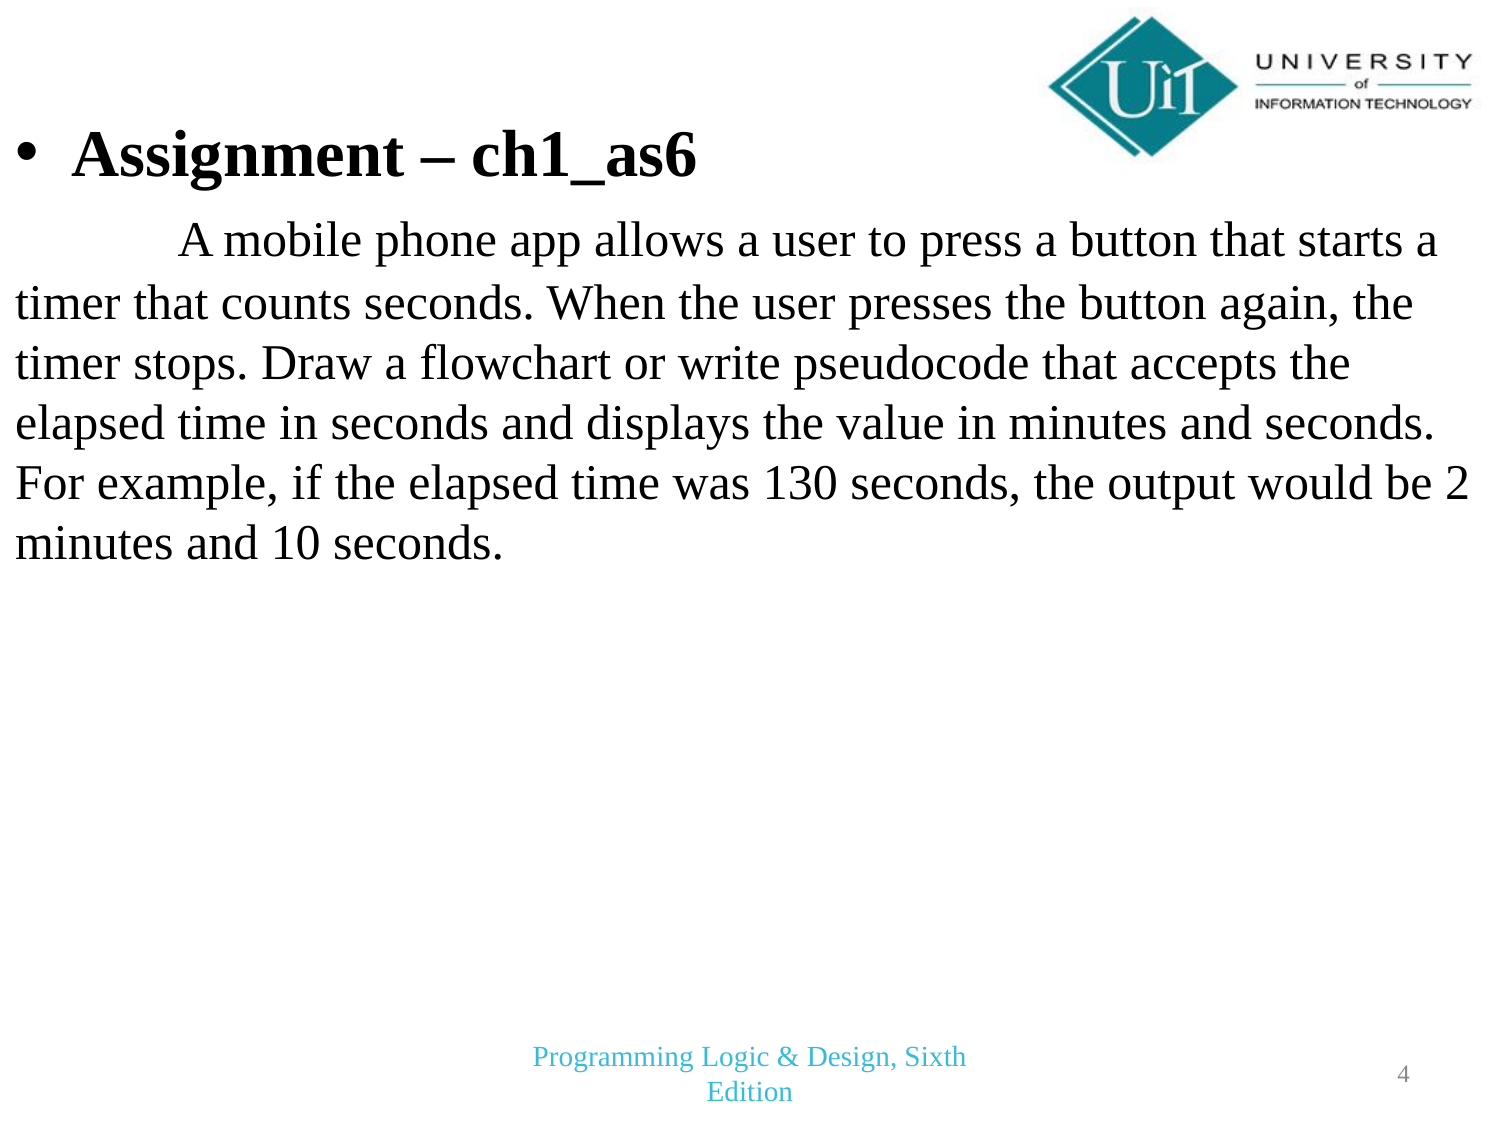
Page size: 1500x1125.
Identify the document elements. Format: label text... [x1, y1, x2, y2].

list Assignment – ch1_as6 A mobile phone app allows a user to press a button that starts a timer that counts seconds. When the user presses the button again, the timer stops. Draw a flowchart or write pseudocode that accepts the elapsed time in seconds and displays the value in minutes and seconds. For example, if the elapsed time was 130 seconds, the output would be 2 minutes and 10 seconds. [0, 22, 1500, 1043]
footer Programming Logic & Design, Sixth Edition [512, 1042, 988, 1103]
slide_number 4 [1074, 1042, 1425, 1103]
picture [1037, 7, 1498, 22]
